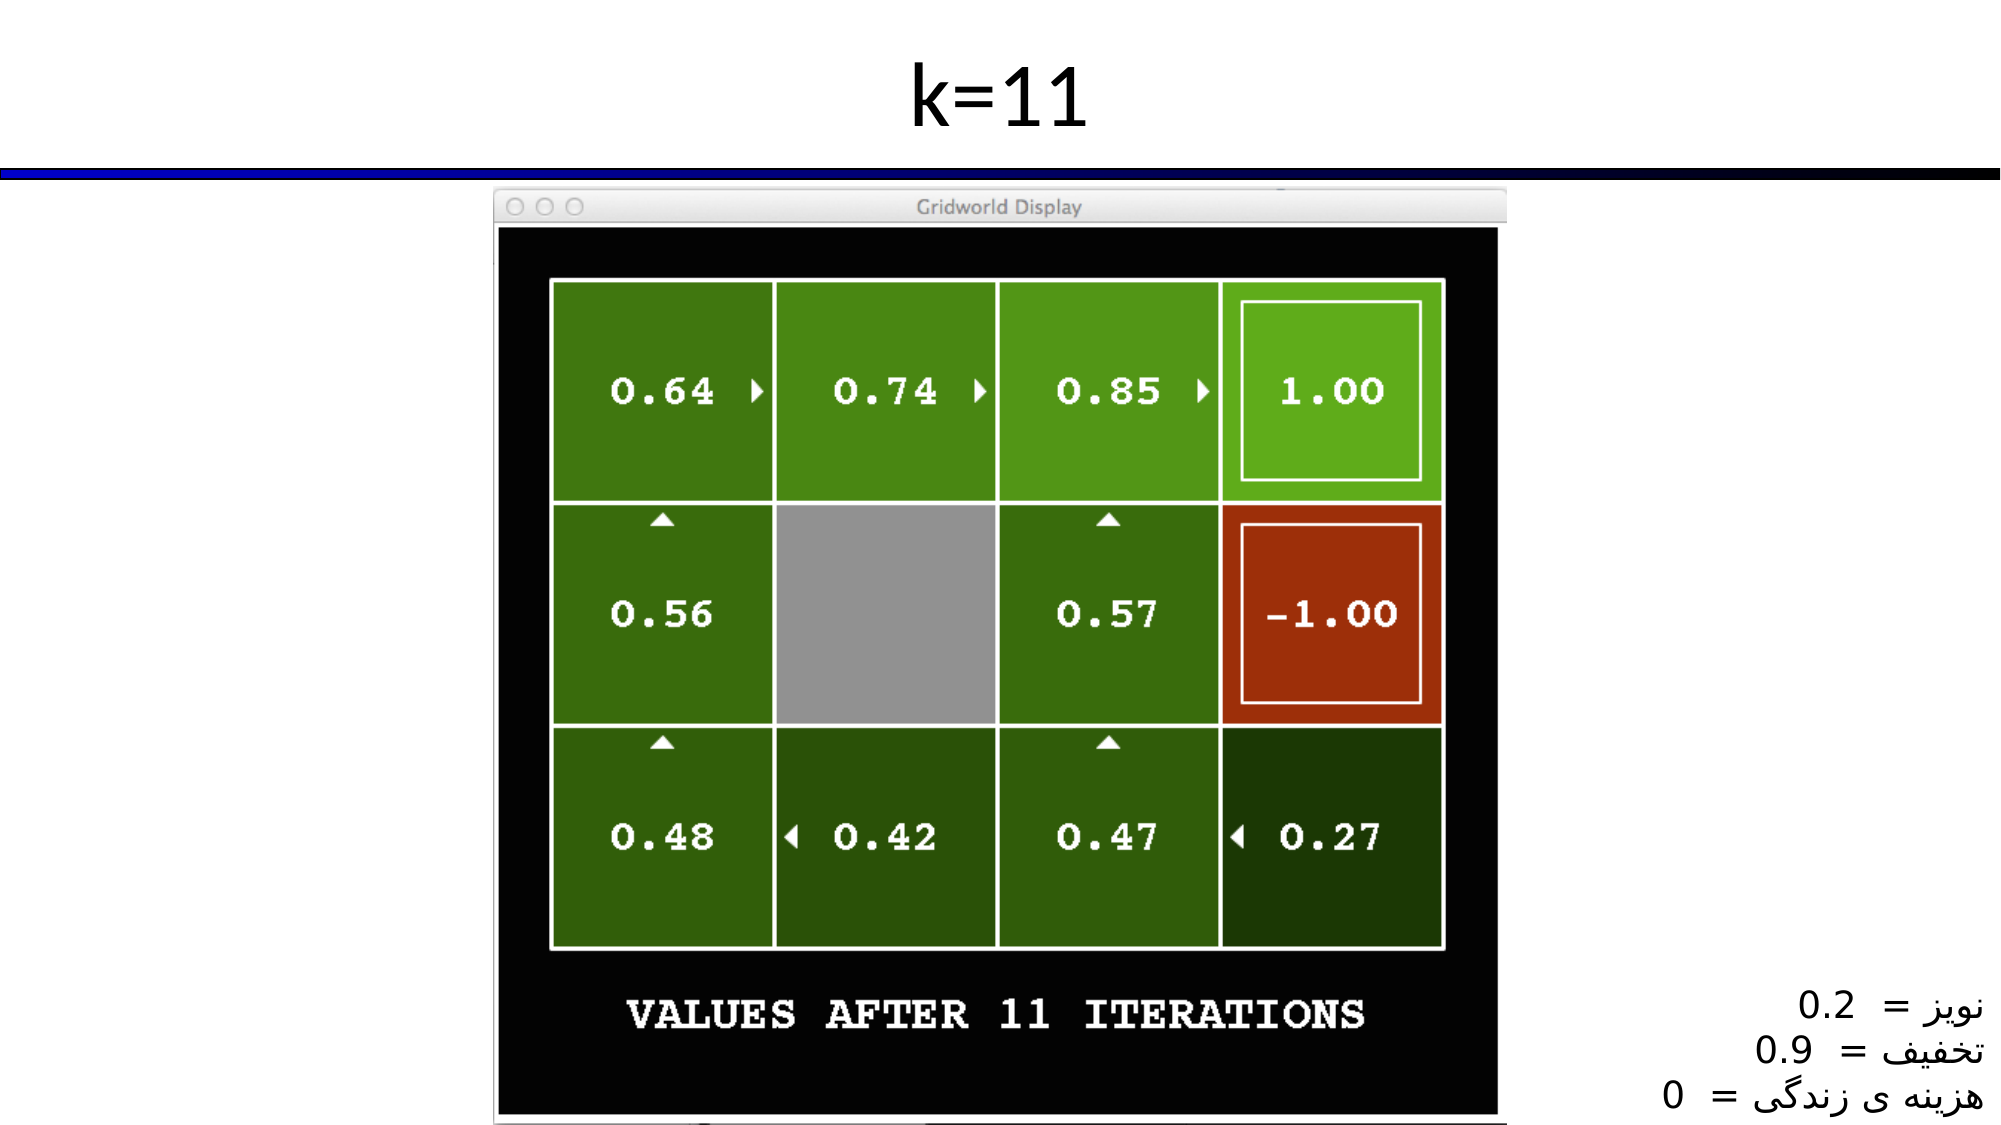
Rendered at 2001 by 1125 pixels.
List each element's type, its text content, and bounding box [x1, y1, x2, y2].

text_box نویز = 0.2 تخفیف = 0.9 هزینه ی زندگی = 0 [1624, 973, 2000, 1124]
picture [493, 186, 1507, 1125]
title k=11 [0, 0, 2000, 184]
